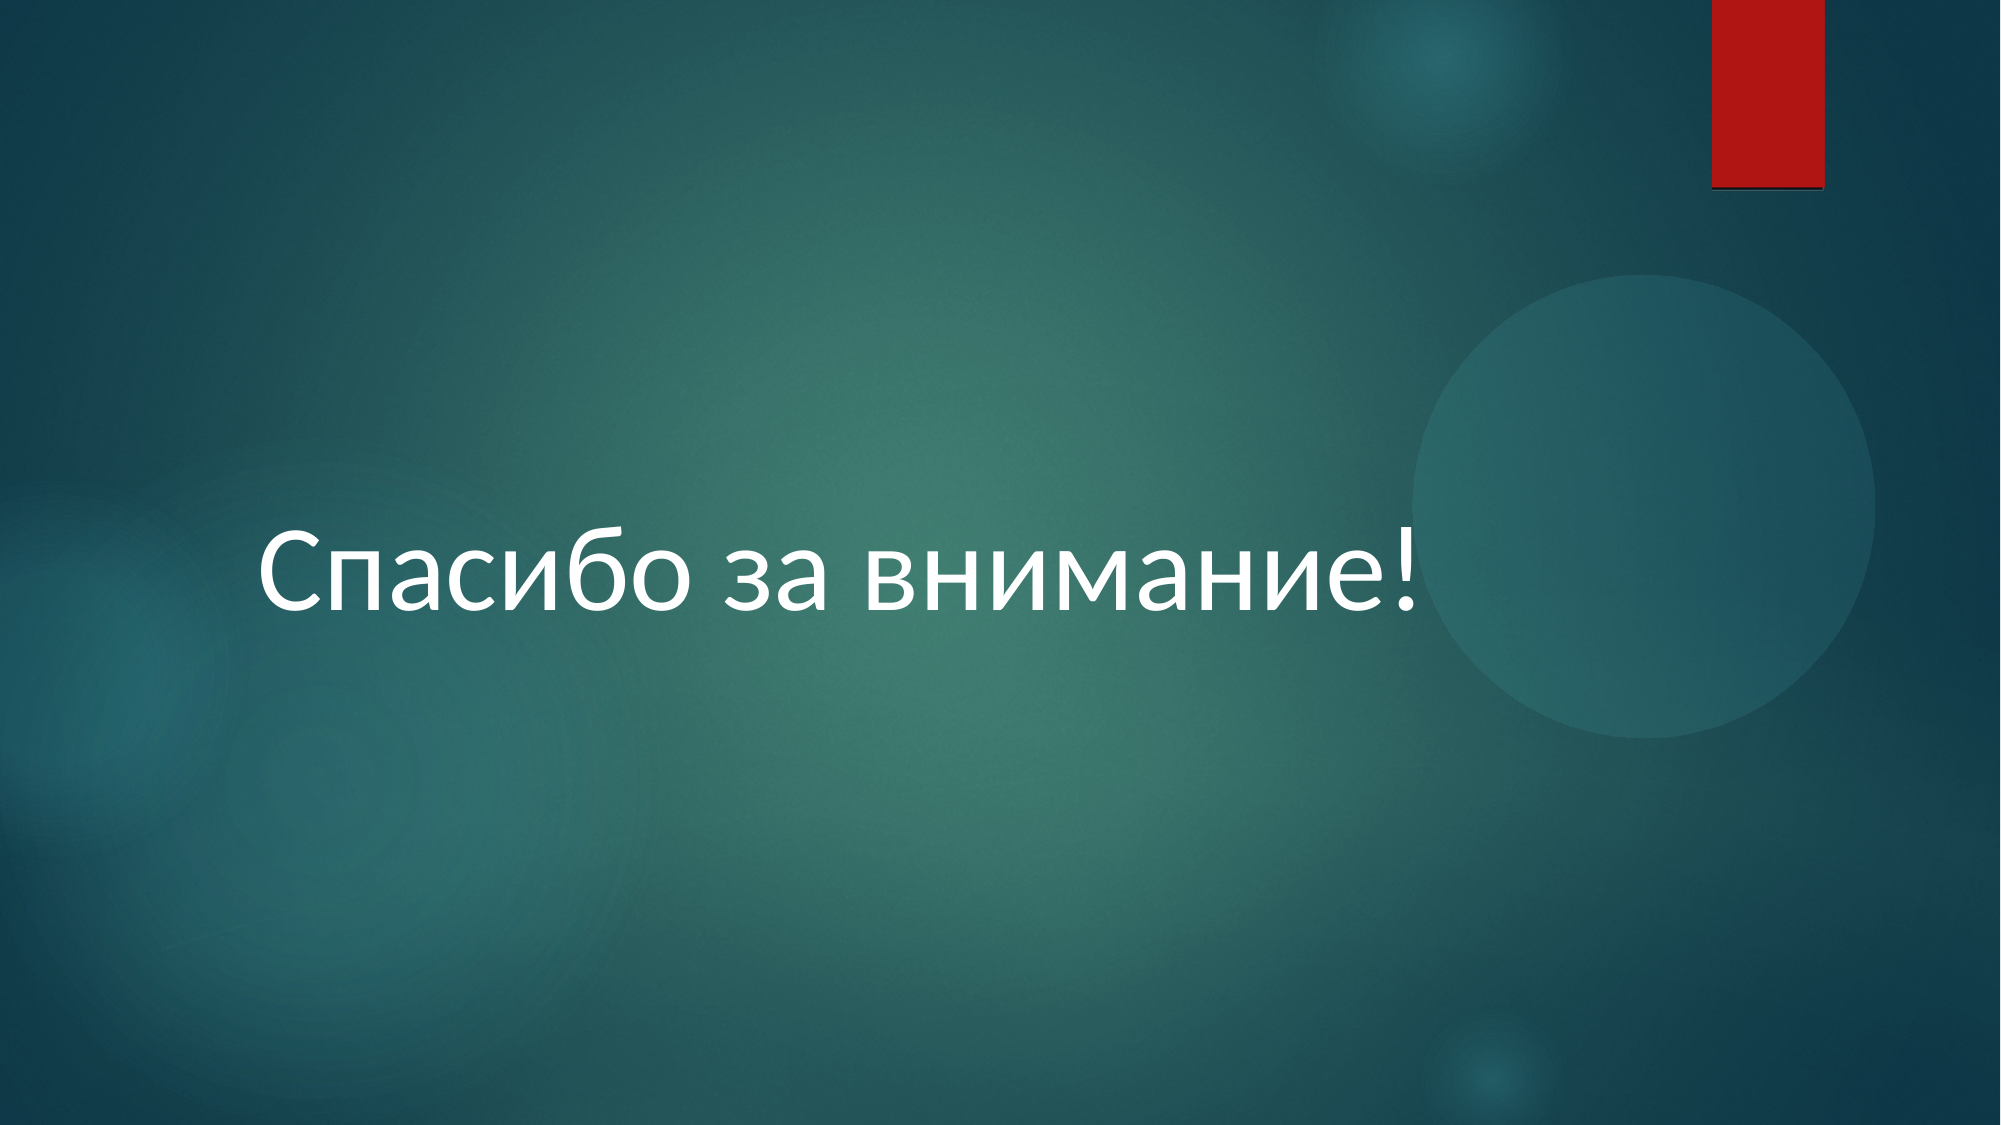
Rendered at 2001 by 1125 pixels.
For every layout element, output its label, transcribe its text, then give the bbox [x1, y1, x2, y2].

text_box Спасибо за внимание! [242, 480, 1758, 643]
picture [0, 0, 2001, 1125]
